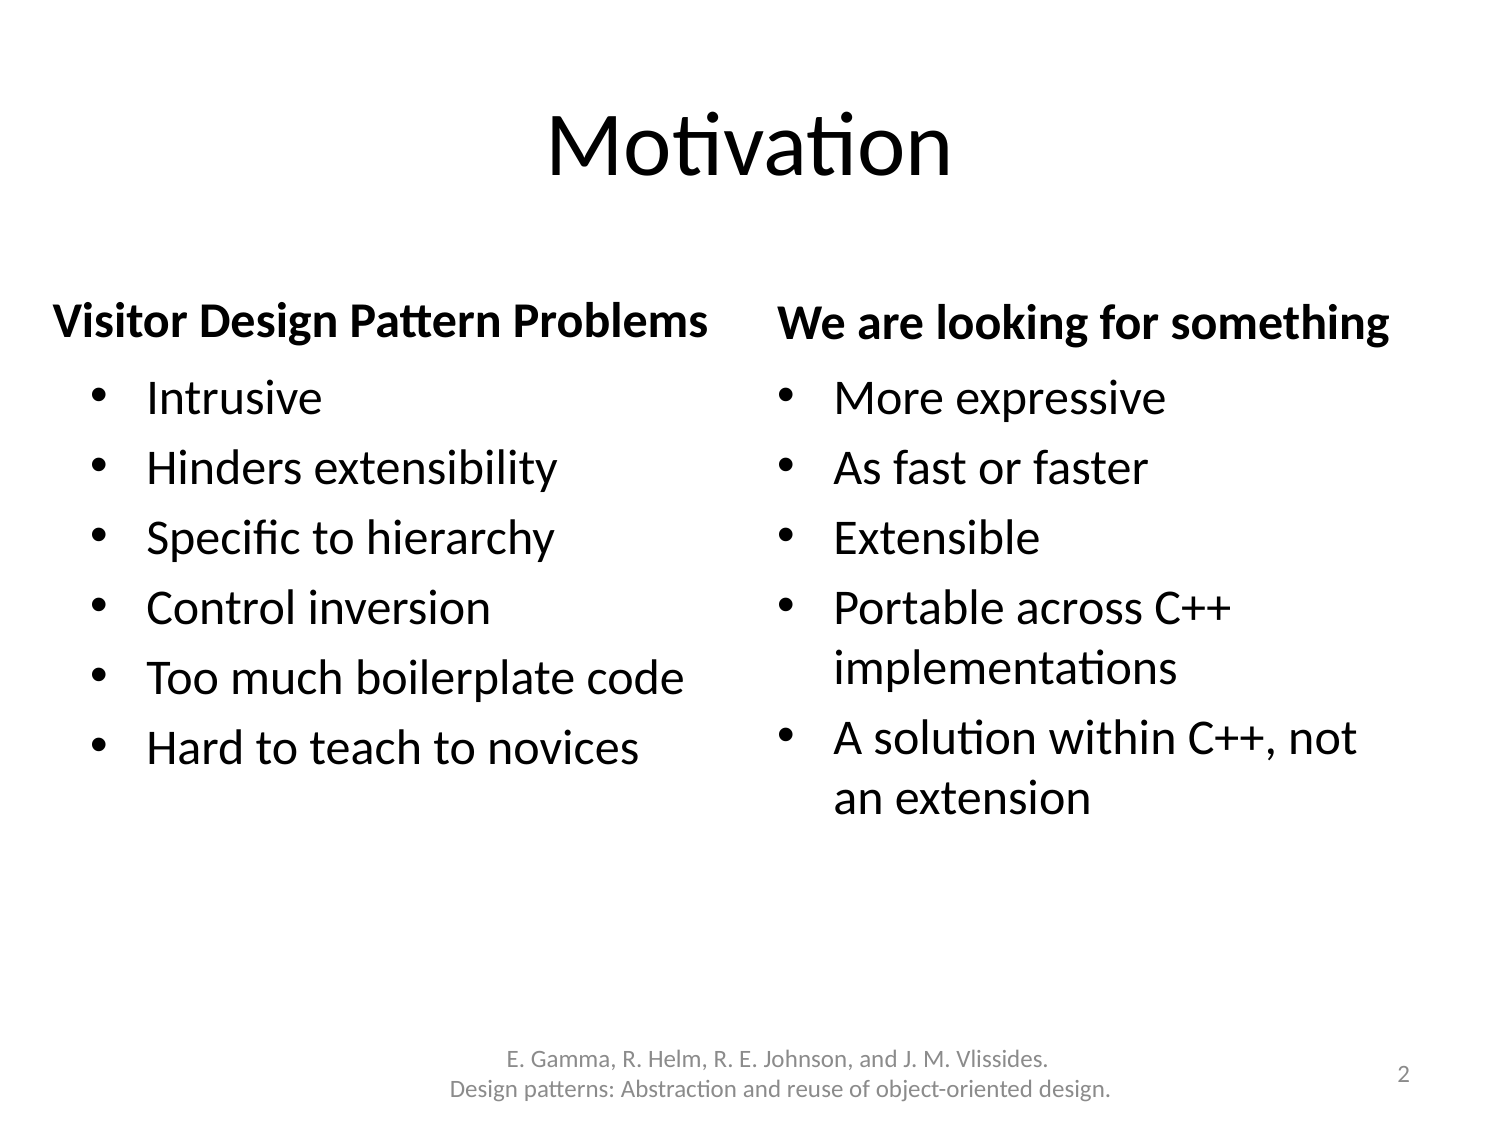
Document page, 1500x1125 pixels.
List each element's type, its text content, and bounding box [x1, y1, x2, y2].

list Visitor Design Pattern Problems [37, 249, 738, 355]
slide_number 2 [1337, 1042, 1425, 1103]
footer E. Gamma, R. Helm, R. E. Johnson, and J. M. Vlissides. Design patterns: Abstraction and reuse of object-oriented design. [249, 1042, 1313, 1103]
list More expressive As fast or faster Extensible Portable across C++ implementations A solution within C++, not an extension [761, 356, 1425, 1005]
list Intrusive Hinders extensibility Specific to hierarchy Control inversion Too much boilerplate code Hard to teach to novices [75, 356, 738, 1005]
title Motivation [75, 45, 1425, 233]
list We are looking for something [761, 251, 1425, 356]
